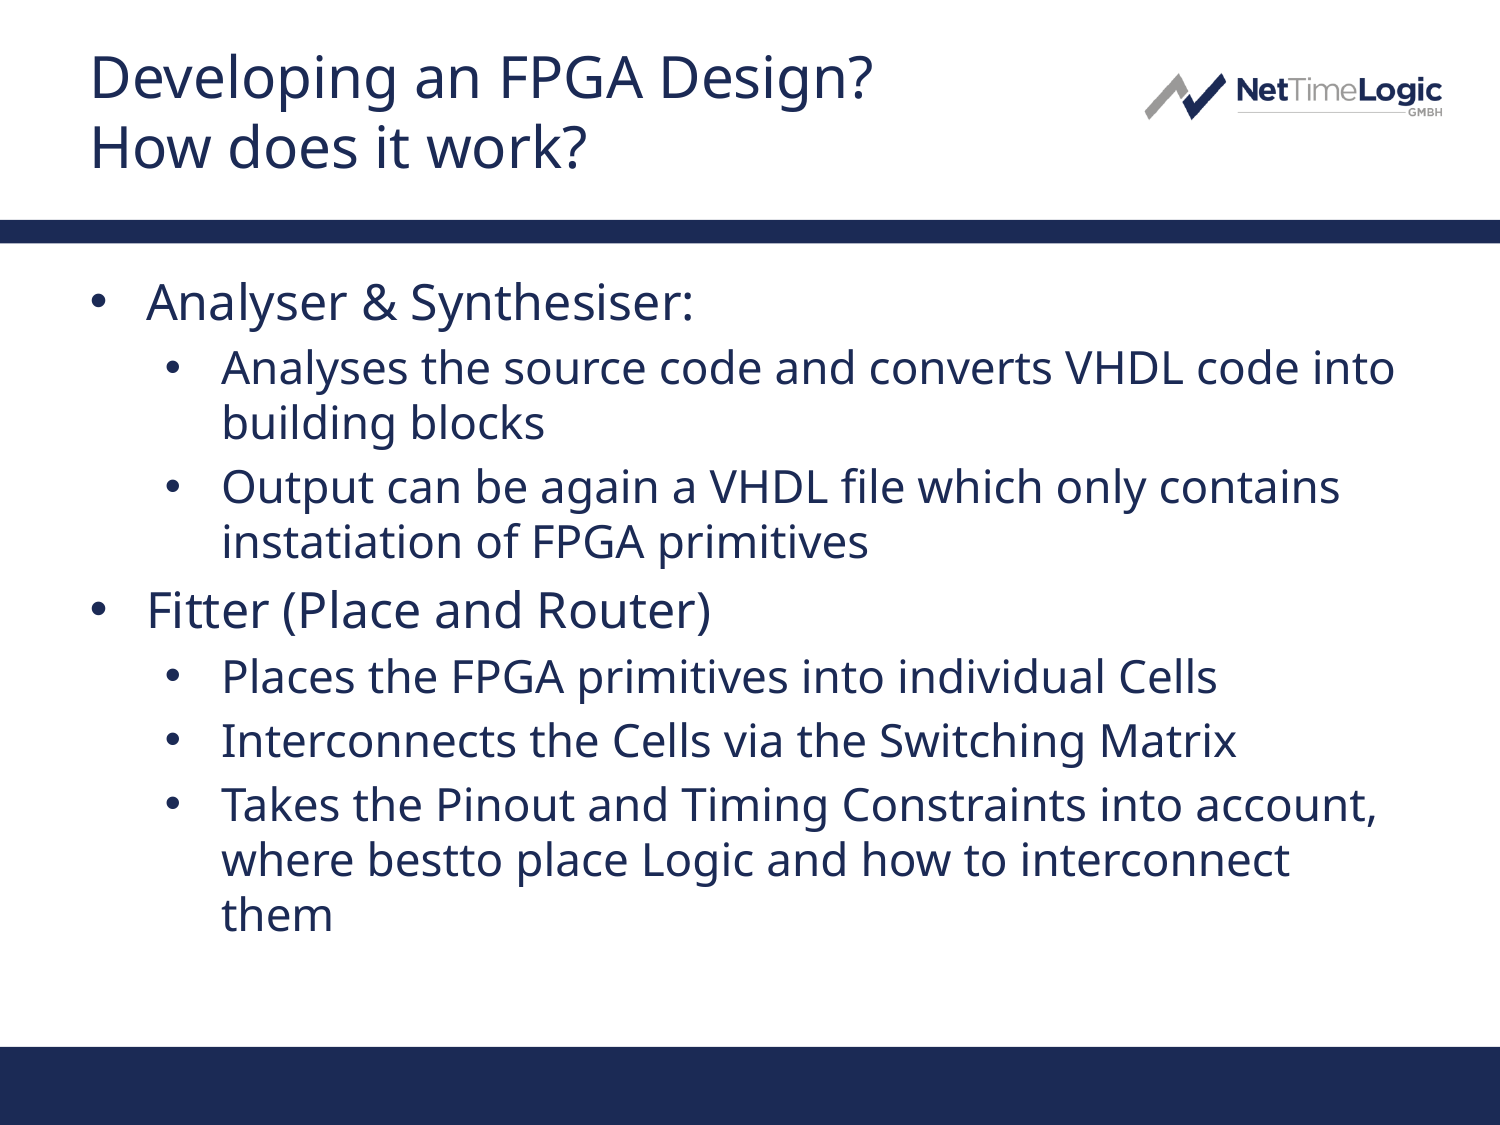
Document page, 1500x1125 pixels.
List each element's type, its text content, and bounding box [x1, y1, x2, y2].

picture [1425, 54, 1465, 139]
title Developing an FPGA Design? How does it work? [75, 32, 1425, 220]
list Analyser & Synthesiser: Analyses the source code and converts VHDL code into building blocks Output can be again a VHDL file which only contains instatiation of FPGA primitives Fitter (Place and Router) Places the FPGA primitives into individual Cells Interconnects the Cells via the Switching Matrix Takes the Pinout and Timing Constraints into account, where bestto place Logic and how to interconnect them [75, 262, 1425, 1005]
